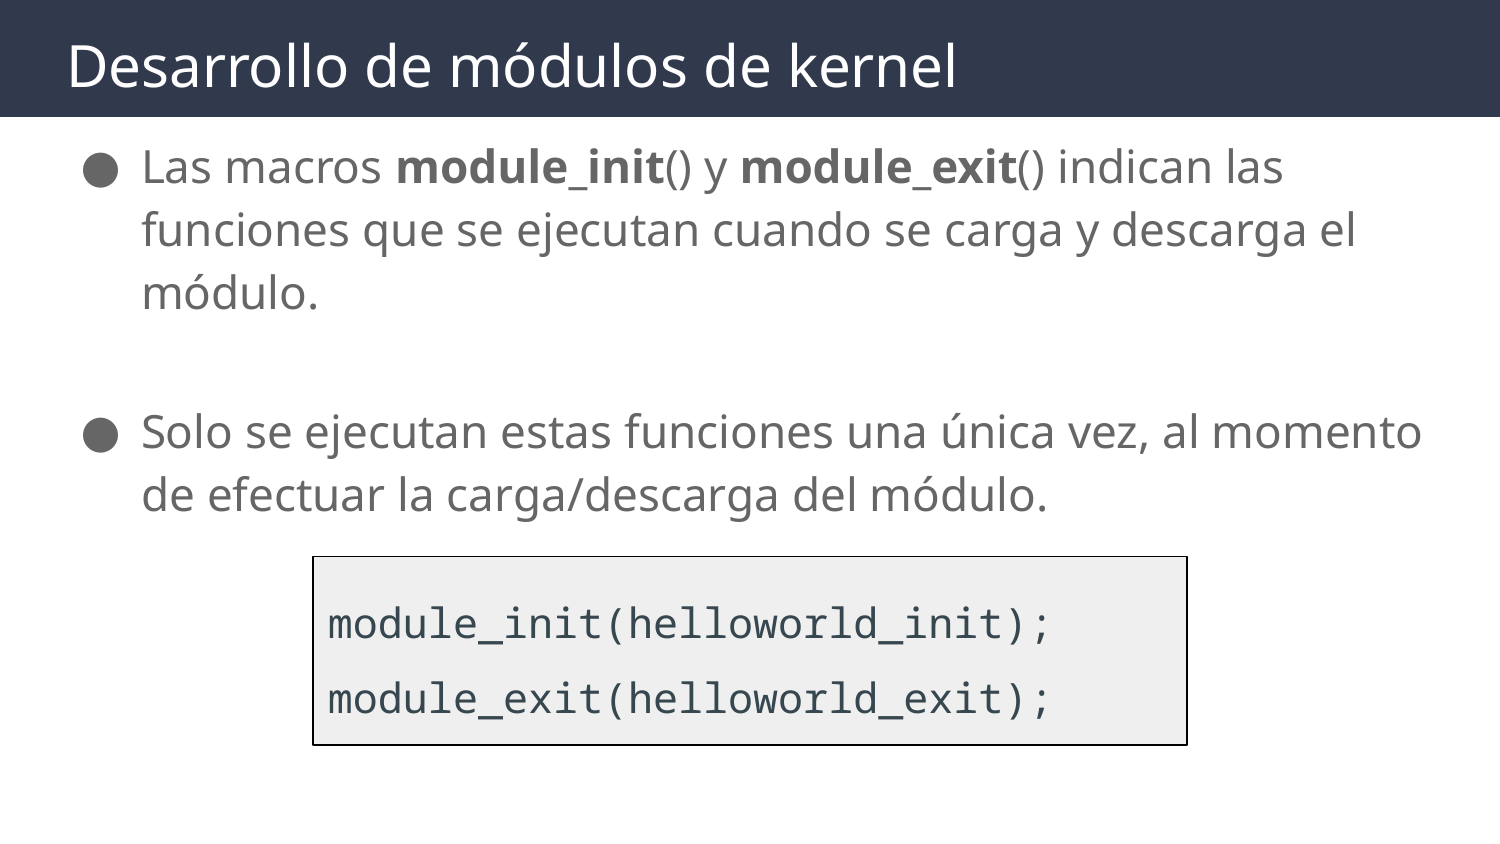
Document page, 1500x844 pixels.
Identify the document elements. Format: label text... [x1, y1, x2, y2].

text_box module_init(helloworld_init); module_exit(helloworld_exit); [312, 556, 1187, 746]
list Las macros module_init() y module_exit() indican las funciones que se ejecutan cuando se carga y descarga el módulo. Solo se ejecutan estas funciones una única vez, al momento de efectuar la carga/descarga del módulo. [51, 114, 1449, 805]
title Desarrollo de módulos de kernel [51, 14, 1449, 114]
